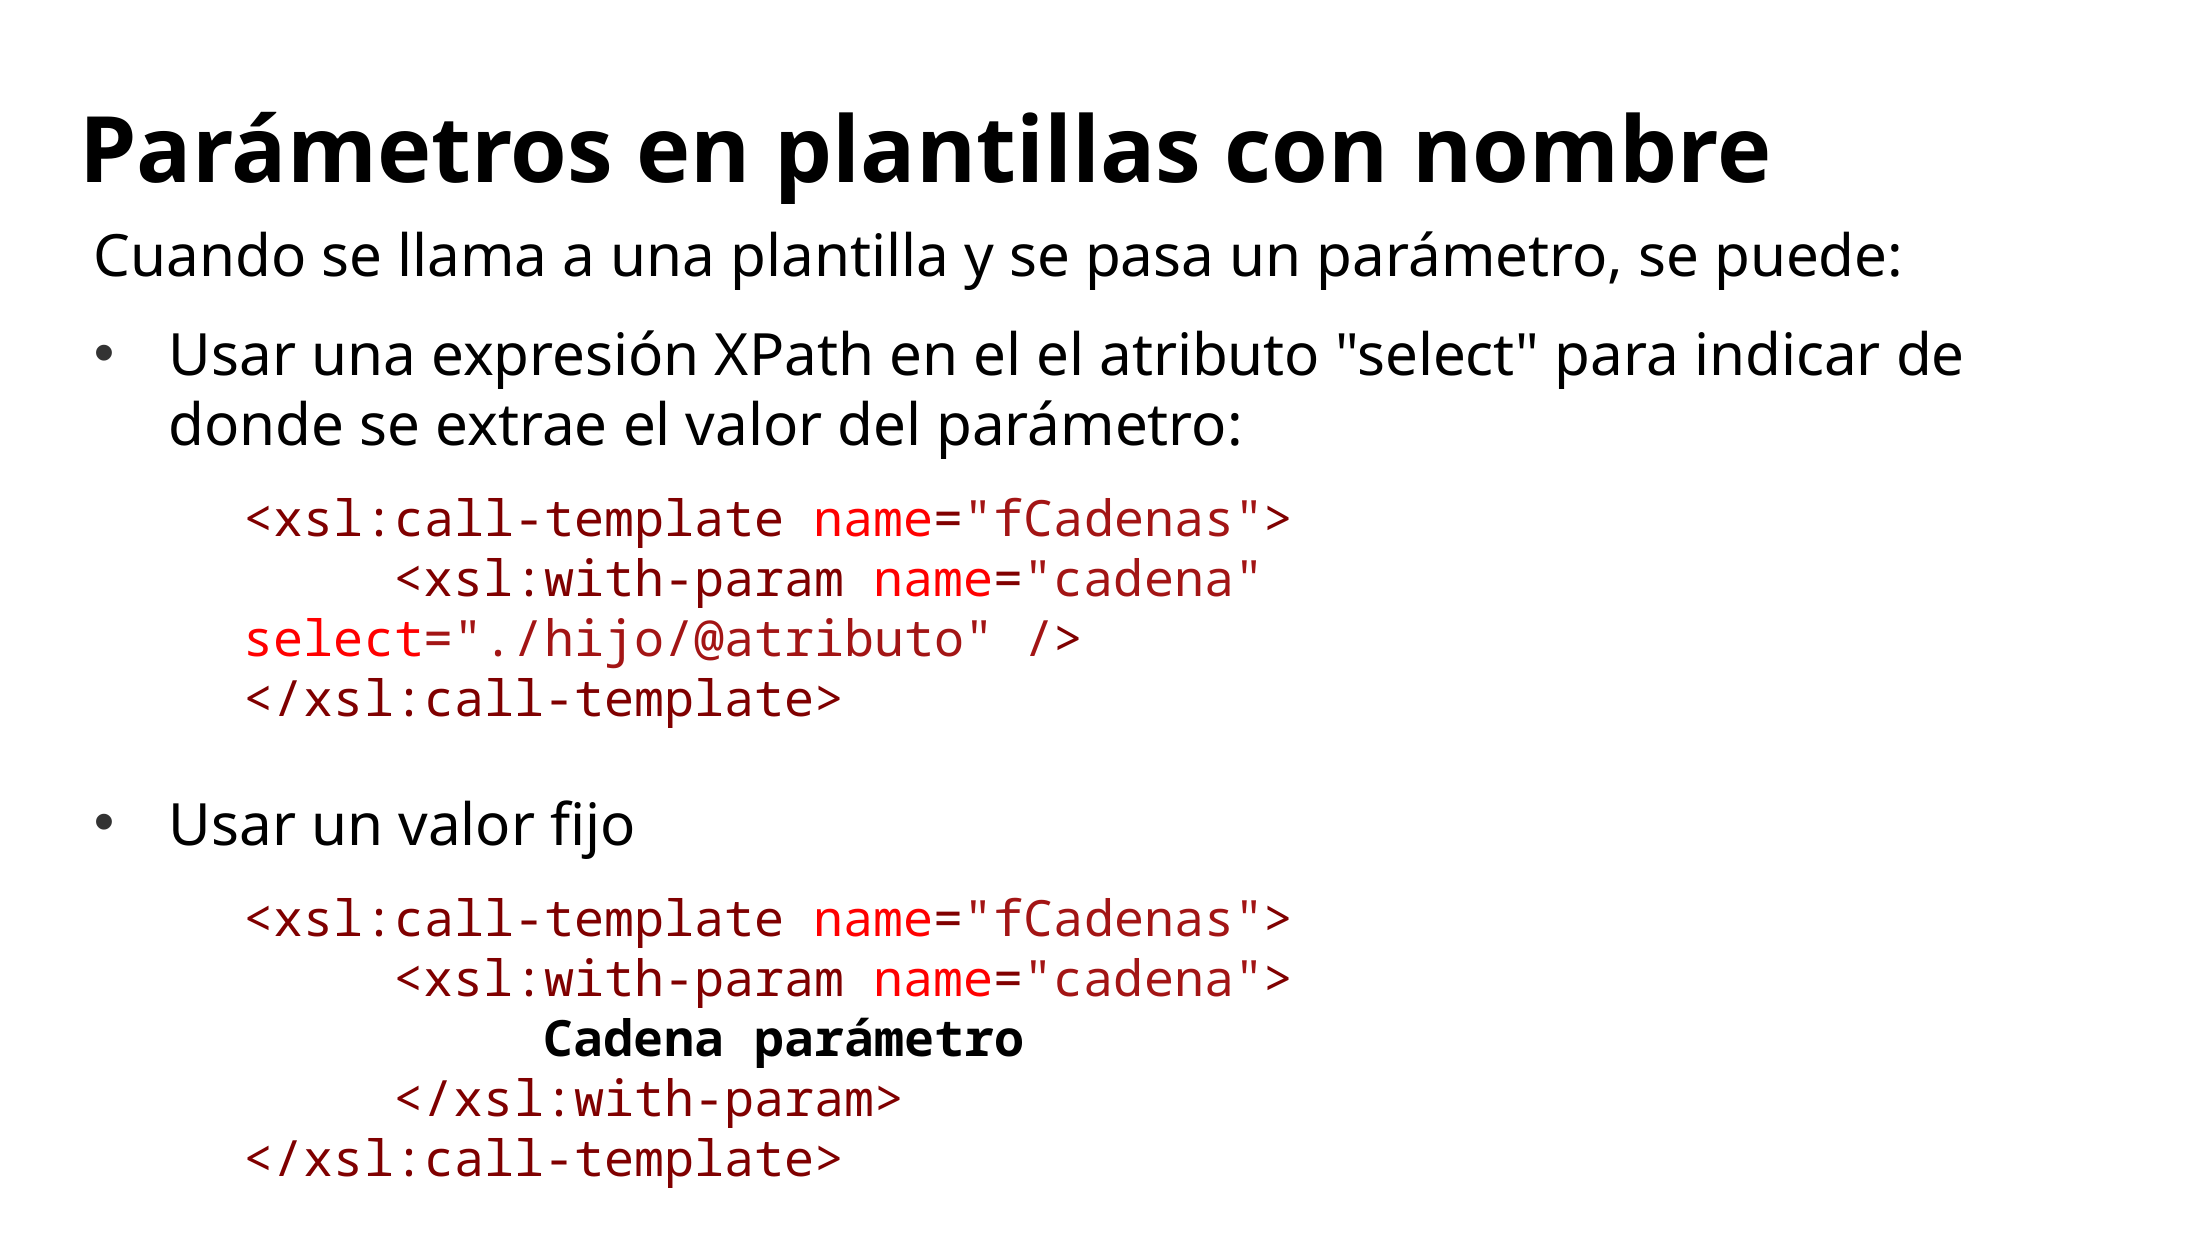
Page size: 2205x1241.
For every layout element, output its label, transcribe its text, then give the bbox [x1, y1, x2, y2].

title Parámetros en plantillas con nombre [79, 41, 2136, 210]
text_box Cuando se llama a una plantilla y se pasa un parámetro, se puede: Usar una expresión XPath en el el atributo "select" para indicar de donde se extrae el valor del parámetro: <xsl:call-template name="fCadenas"> <xsl:with-param name="cadena" select="./hijo/@atributo" /> </xsl:call-template> Usar un valor fijo <xsl:call-template name="fCadenas"> <xsl:with-param name="cadena"> Cadena parámetro </xsl:with-param> </xsl:call-template> [79, 210, 2136, 1194]
